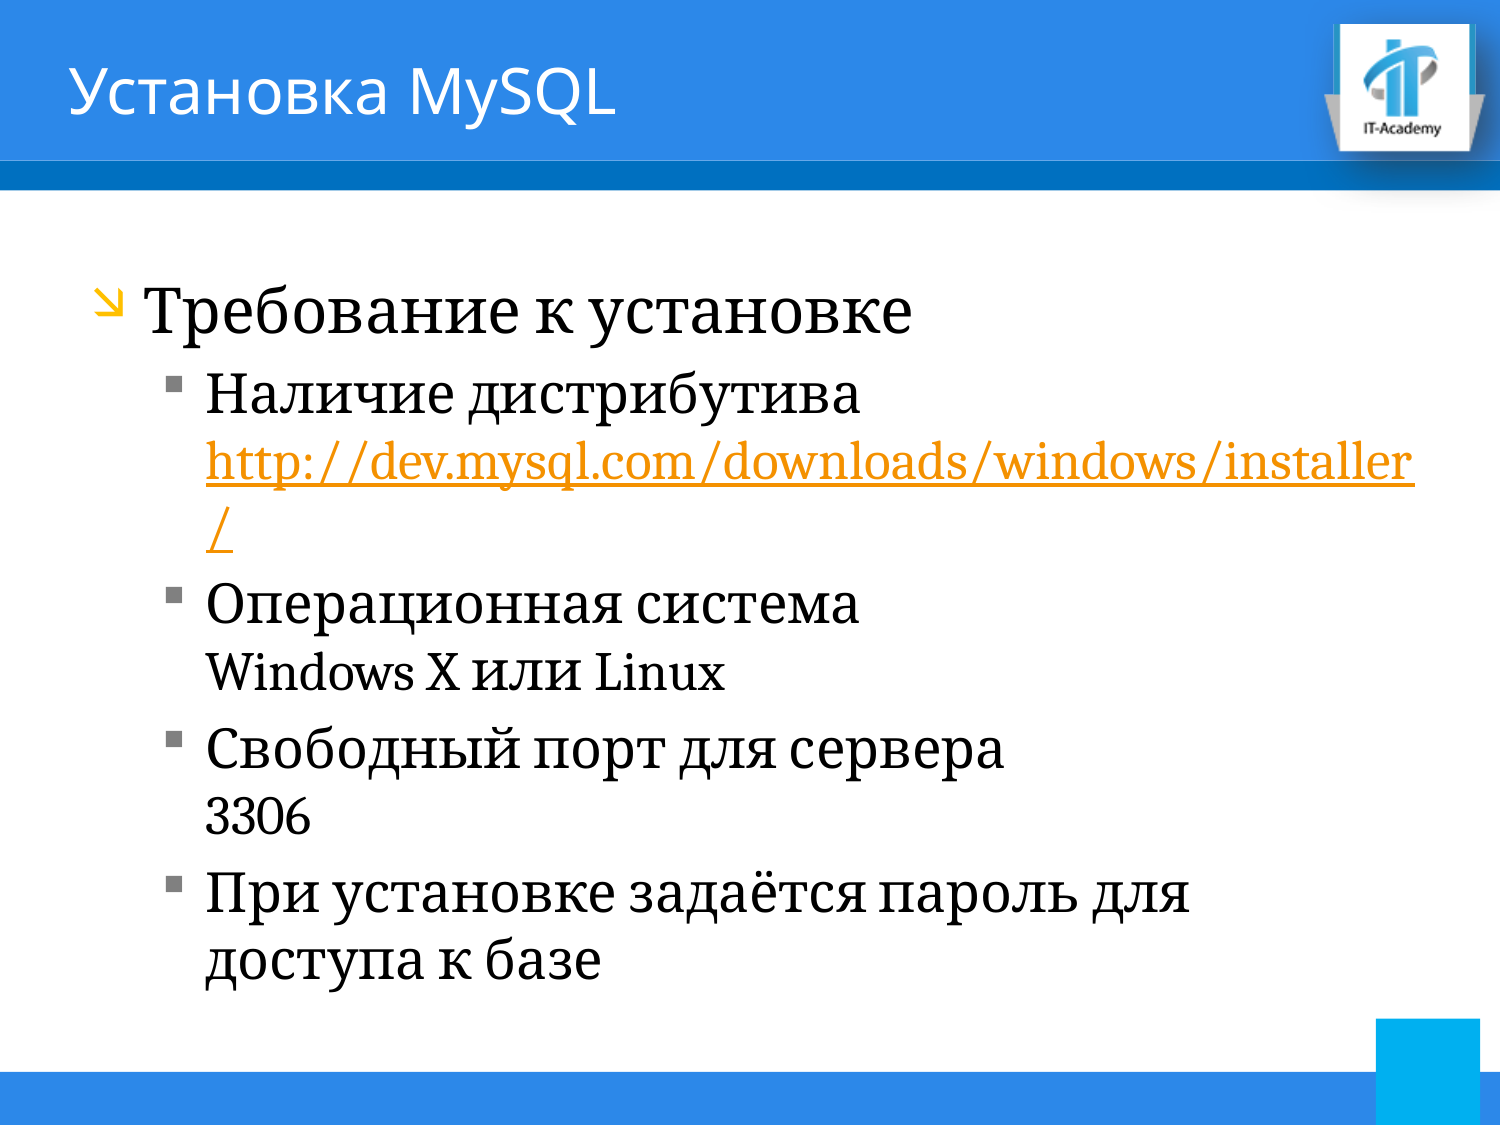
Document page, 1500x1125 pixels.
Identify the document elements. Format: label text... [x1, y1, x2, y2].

list Требование к установке Наличие дистрибутива http://dev.mysql.com/downloads/windows/installer/ Операционная система Windows X или Linux Свободный порт для сервера 3306 При установке задаётся пароль для доступа к базе [75, 262, 1425, 1005]
picture [1323, 24, 1487, 153]
title Установка MySQL [53, 42, 1404, 135]
